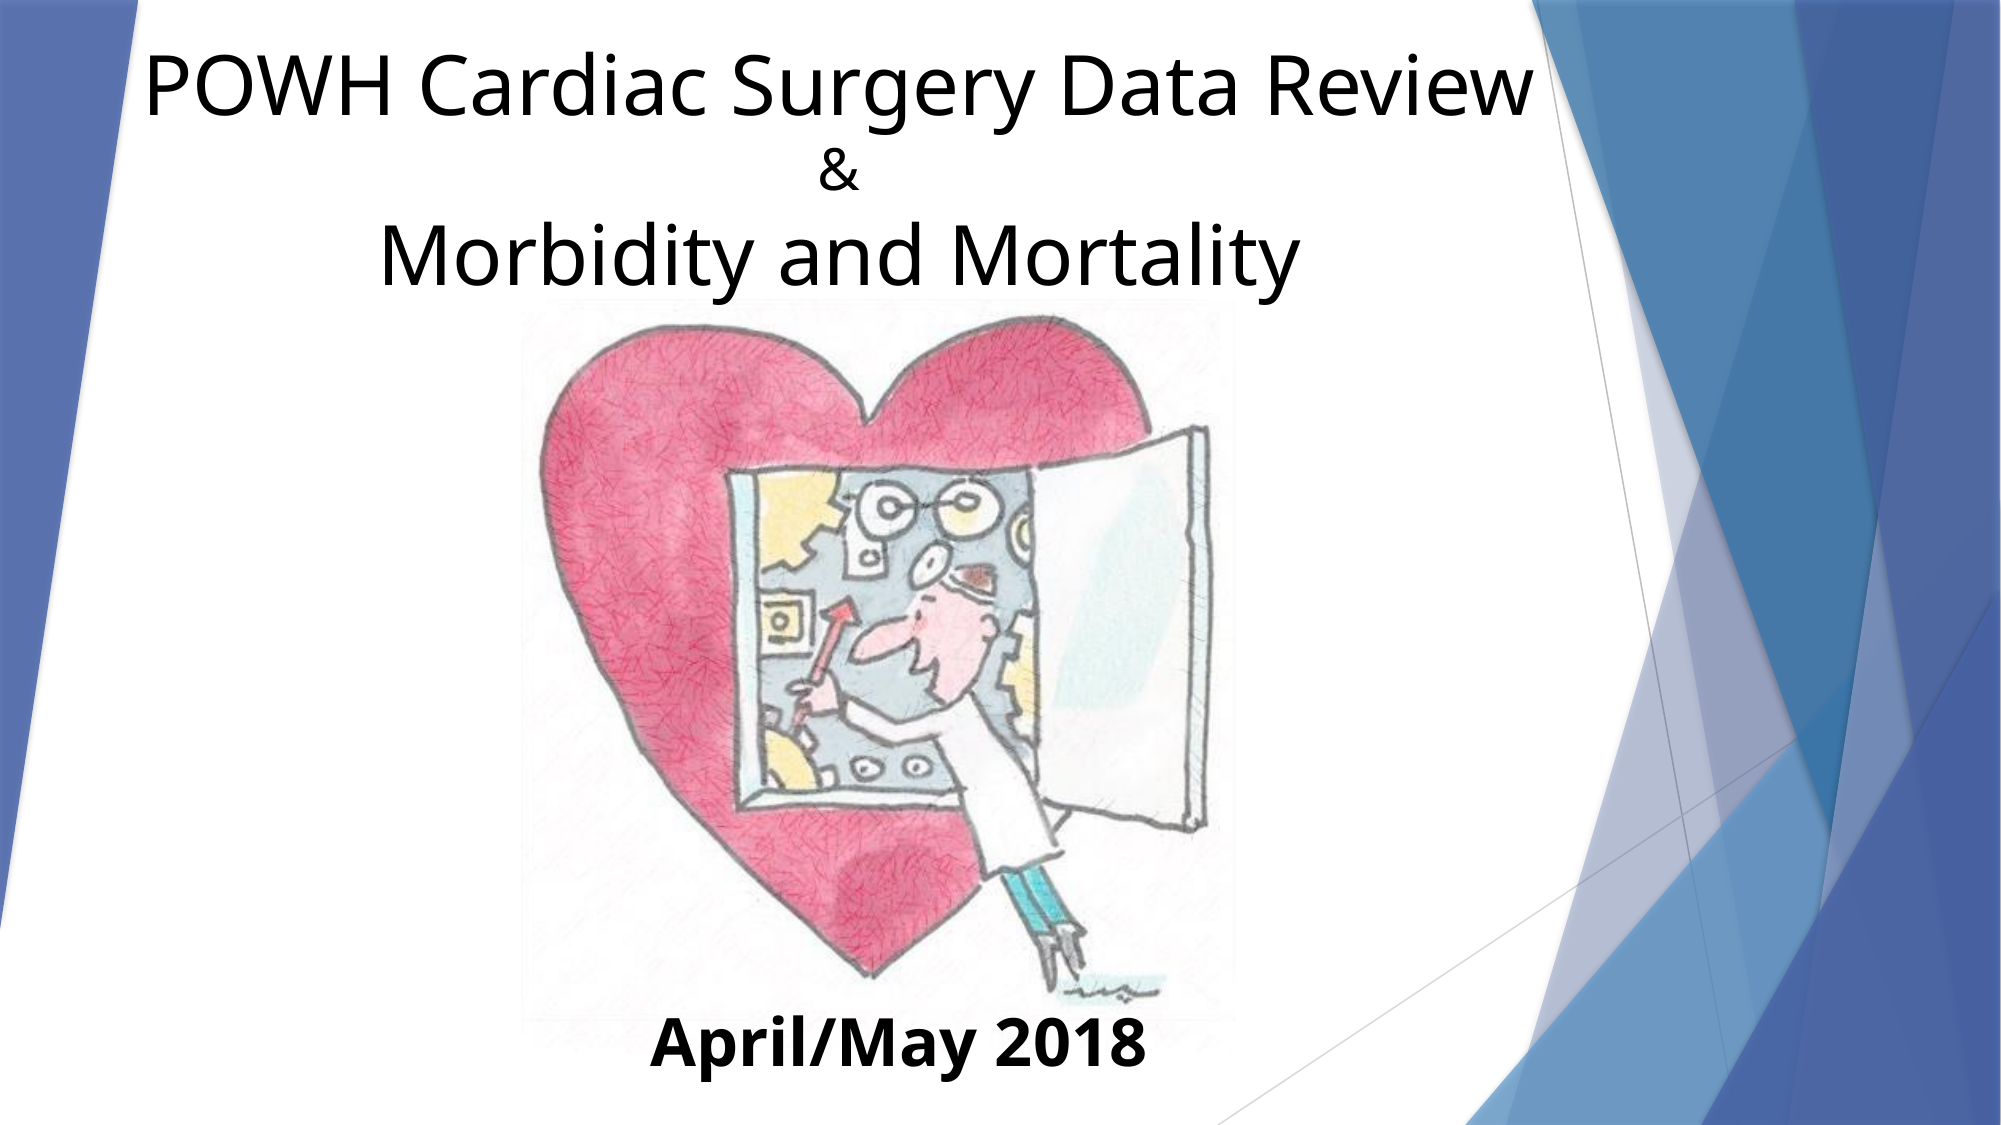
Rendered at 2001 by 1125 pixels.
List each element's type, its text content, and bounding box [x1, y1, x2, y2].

text_box POWH Cardiac Surgery Data Review & Morbidity and Mortality [101, 25, 1578, 310]
text_box April/May 2018 [635, 1063, 1163, 1088]
picture [521, 299, 1236, 1054]
